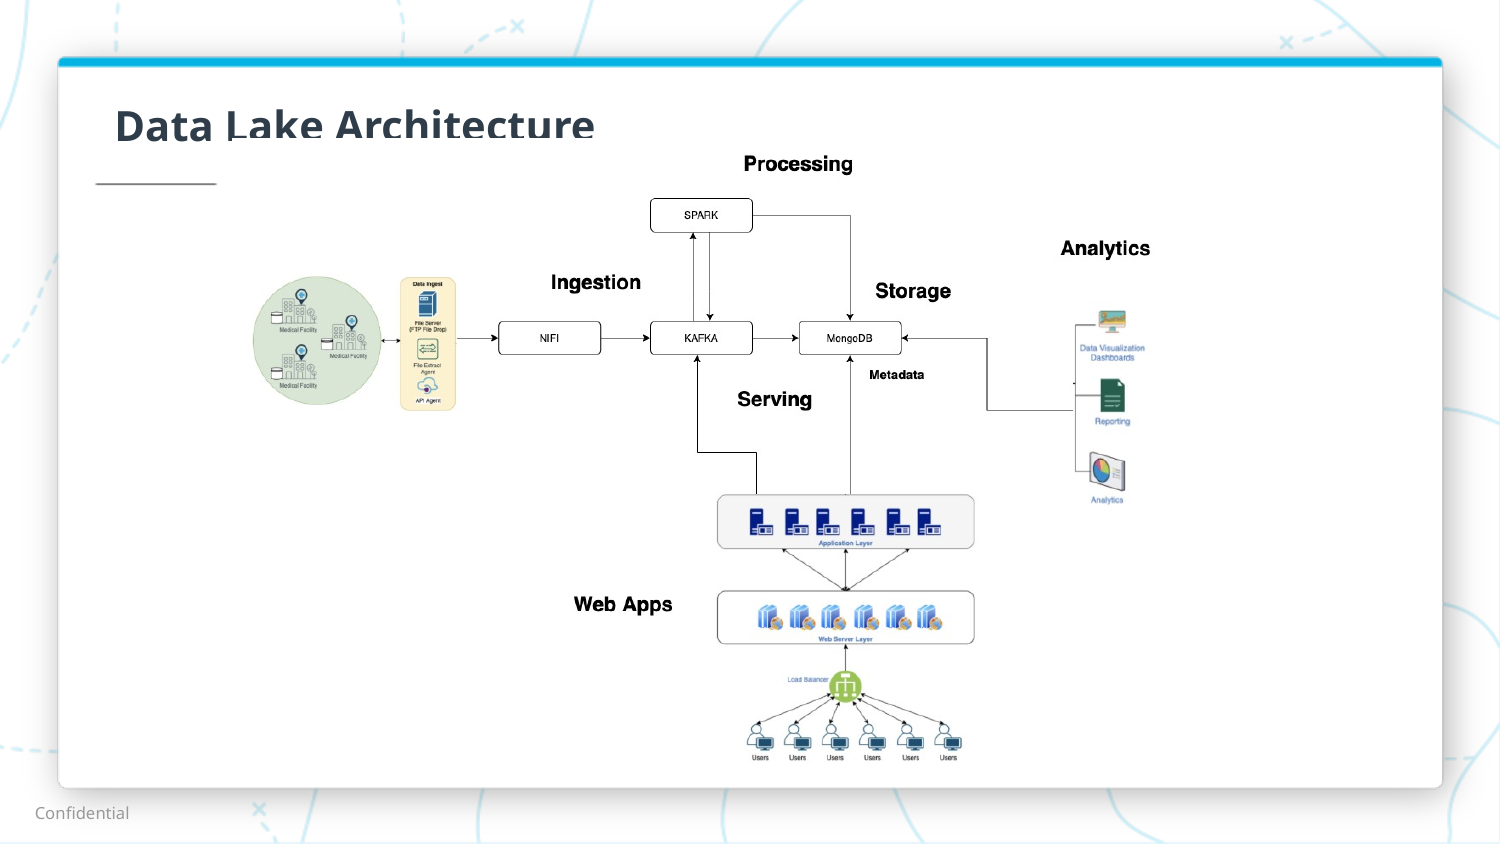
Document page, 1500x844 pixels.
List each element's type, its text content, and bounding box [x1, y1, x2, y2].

title Data Lake Architecture [99, 77, 1401, 172]
picture [0, 0, 1500, 844]
